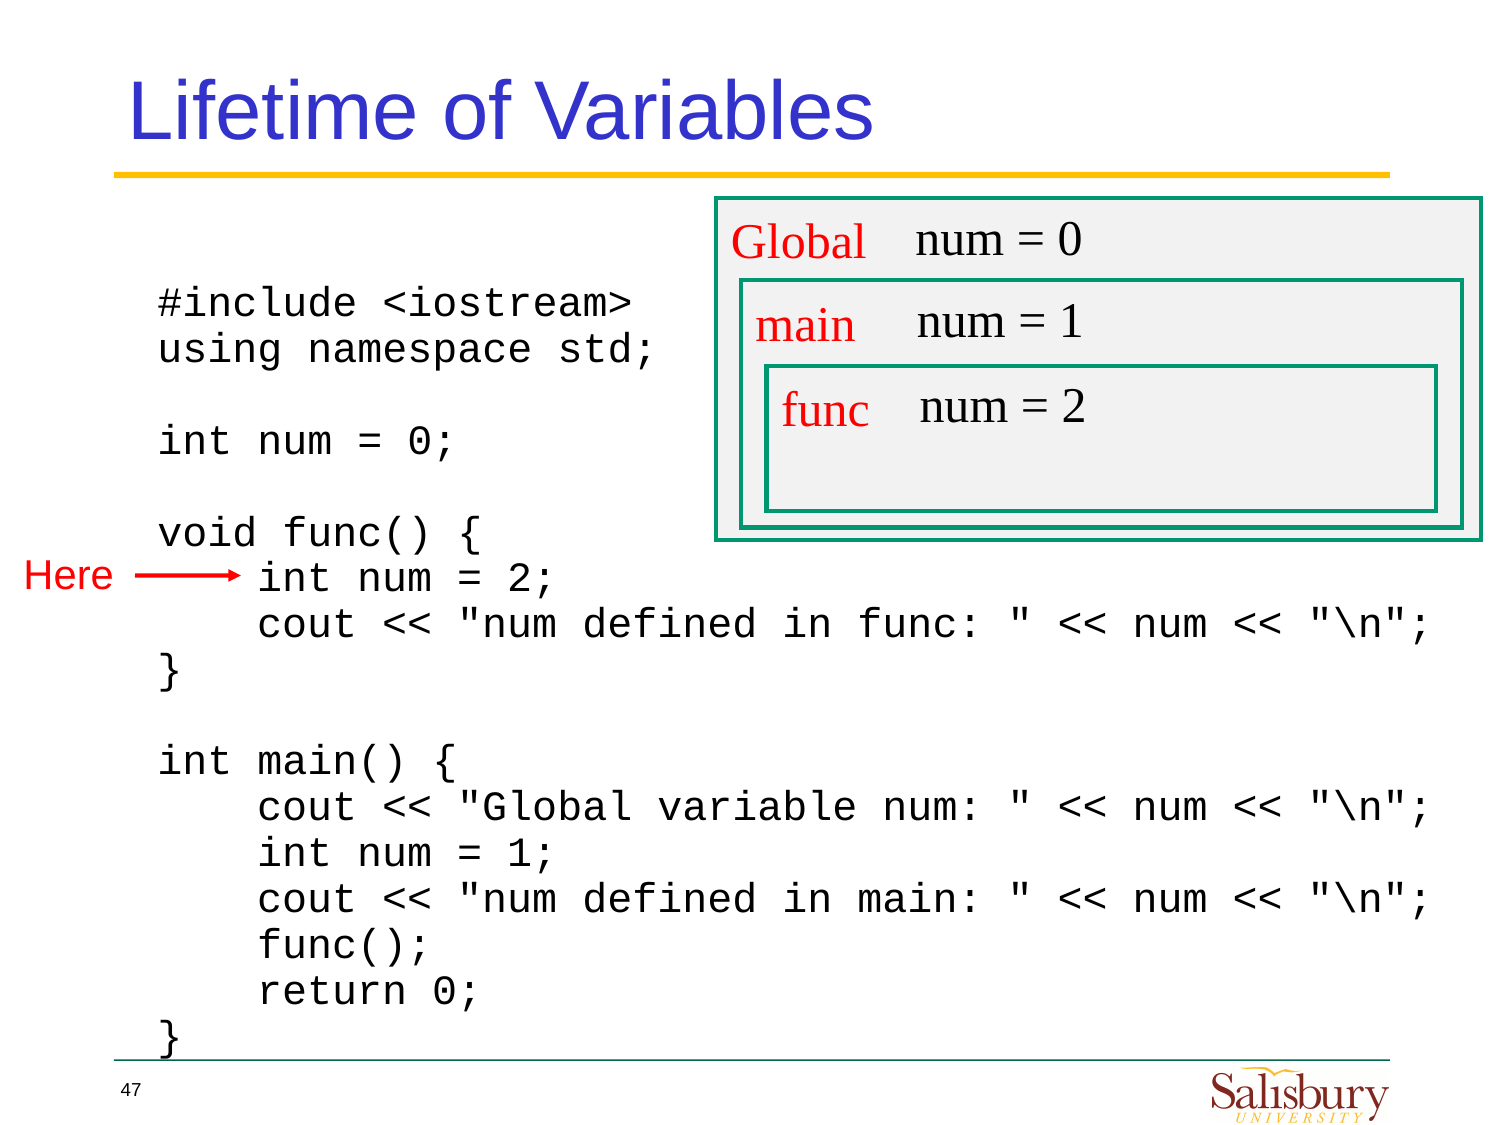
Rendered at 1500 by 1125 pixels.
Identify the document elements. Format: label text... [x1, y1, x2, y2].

picture [1212, 1067, 1389, 1123]
title Lifetime of Variables [112, 50, 1388, 163]
text_box Here [0, 540, 138, 605]
text_box num = 0 [900, 197, 1098, 273]
text_box num = 1 [902, 280, 1100, 356]
text_box main [740, 283, 1124, 359]
slide_number 47 [112, 1074, 150, 1100]
text_box num = 2 [904, 365, 1102, 441]
text_box #include <iostream> using namespace std; int num = 0; void func() { int num = 2; cout << "num defined in func: " << num << "\n"; } int main() { cout << "Global variable num: " << num << "\n"; int num = 1; cout << "num defined in main: " << num << "\n"; func(); return 0; } [142, 271, 1482, 1066]
text_box [740, 279, 1463, 529]
text_box func [766, 368, 1149, 444]
text_box [715, 197, 1482, 541]
text_box Global [716, 201, 1099, 276]
text_box [766, 365, 1437, 512]
